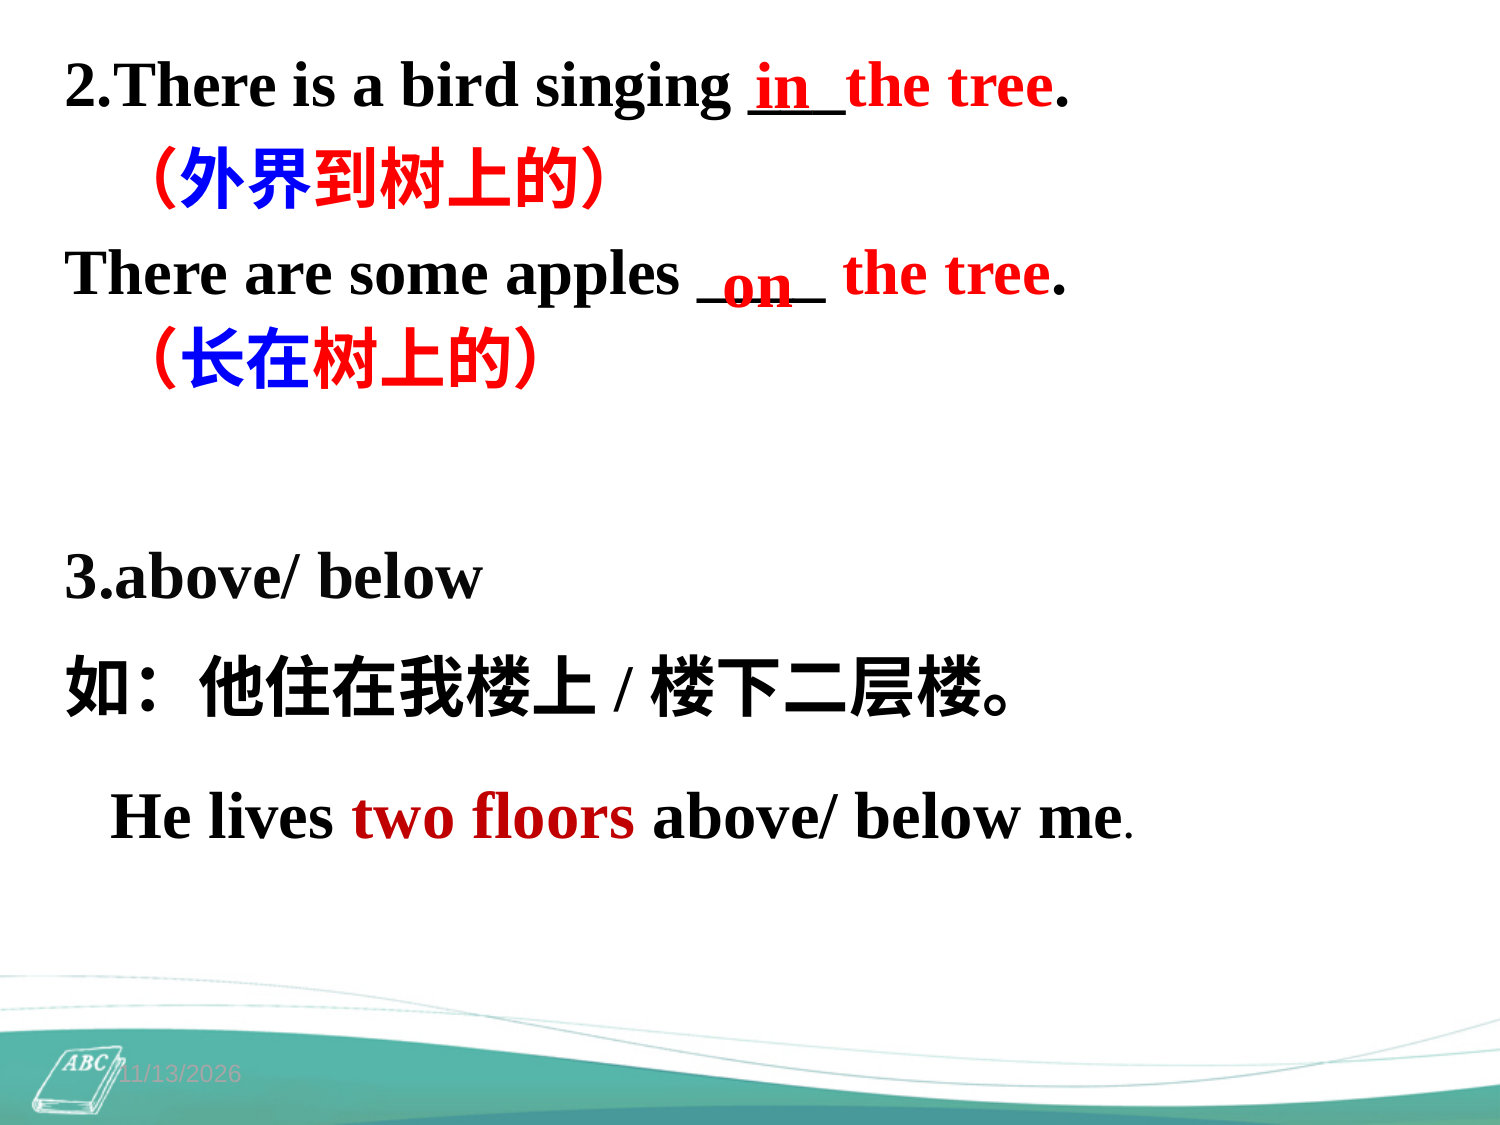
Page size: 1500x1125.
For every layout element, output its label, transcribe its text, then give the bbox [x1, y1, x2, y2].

picture [0, 0, 1500, 1125]
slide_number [103, 1042, 441, 1103]
text_box 2.There is a bird singing ___the tree. There are some apples ____ the tree. [50, 34, 1500, 425]
text_box （长在树上的） [97, 309, 595, 405]
text_box He lives two floors above/ below me. [95, 764, 1149, 859]
text_box on [691, 233, 809, 329]
text_box in [740, 34, 835, 130]
text_box （外界到树上的） [97, 129, 662, 225]
text_box 3.above/ below 如：他住在我楼上/楼下二层楼。 [50, 524, 1375, 846]
